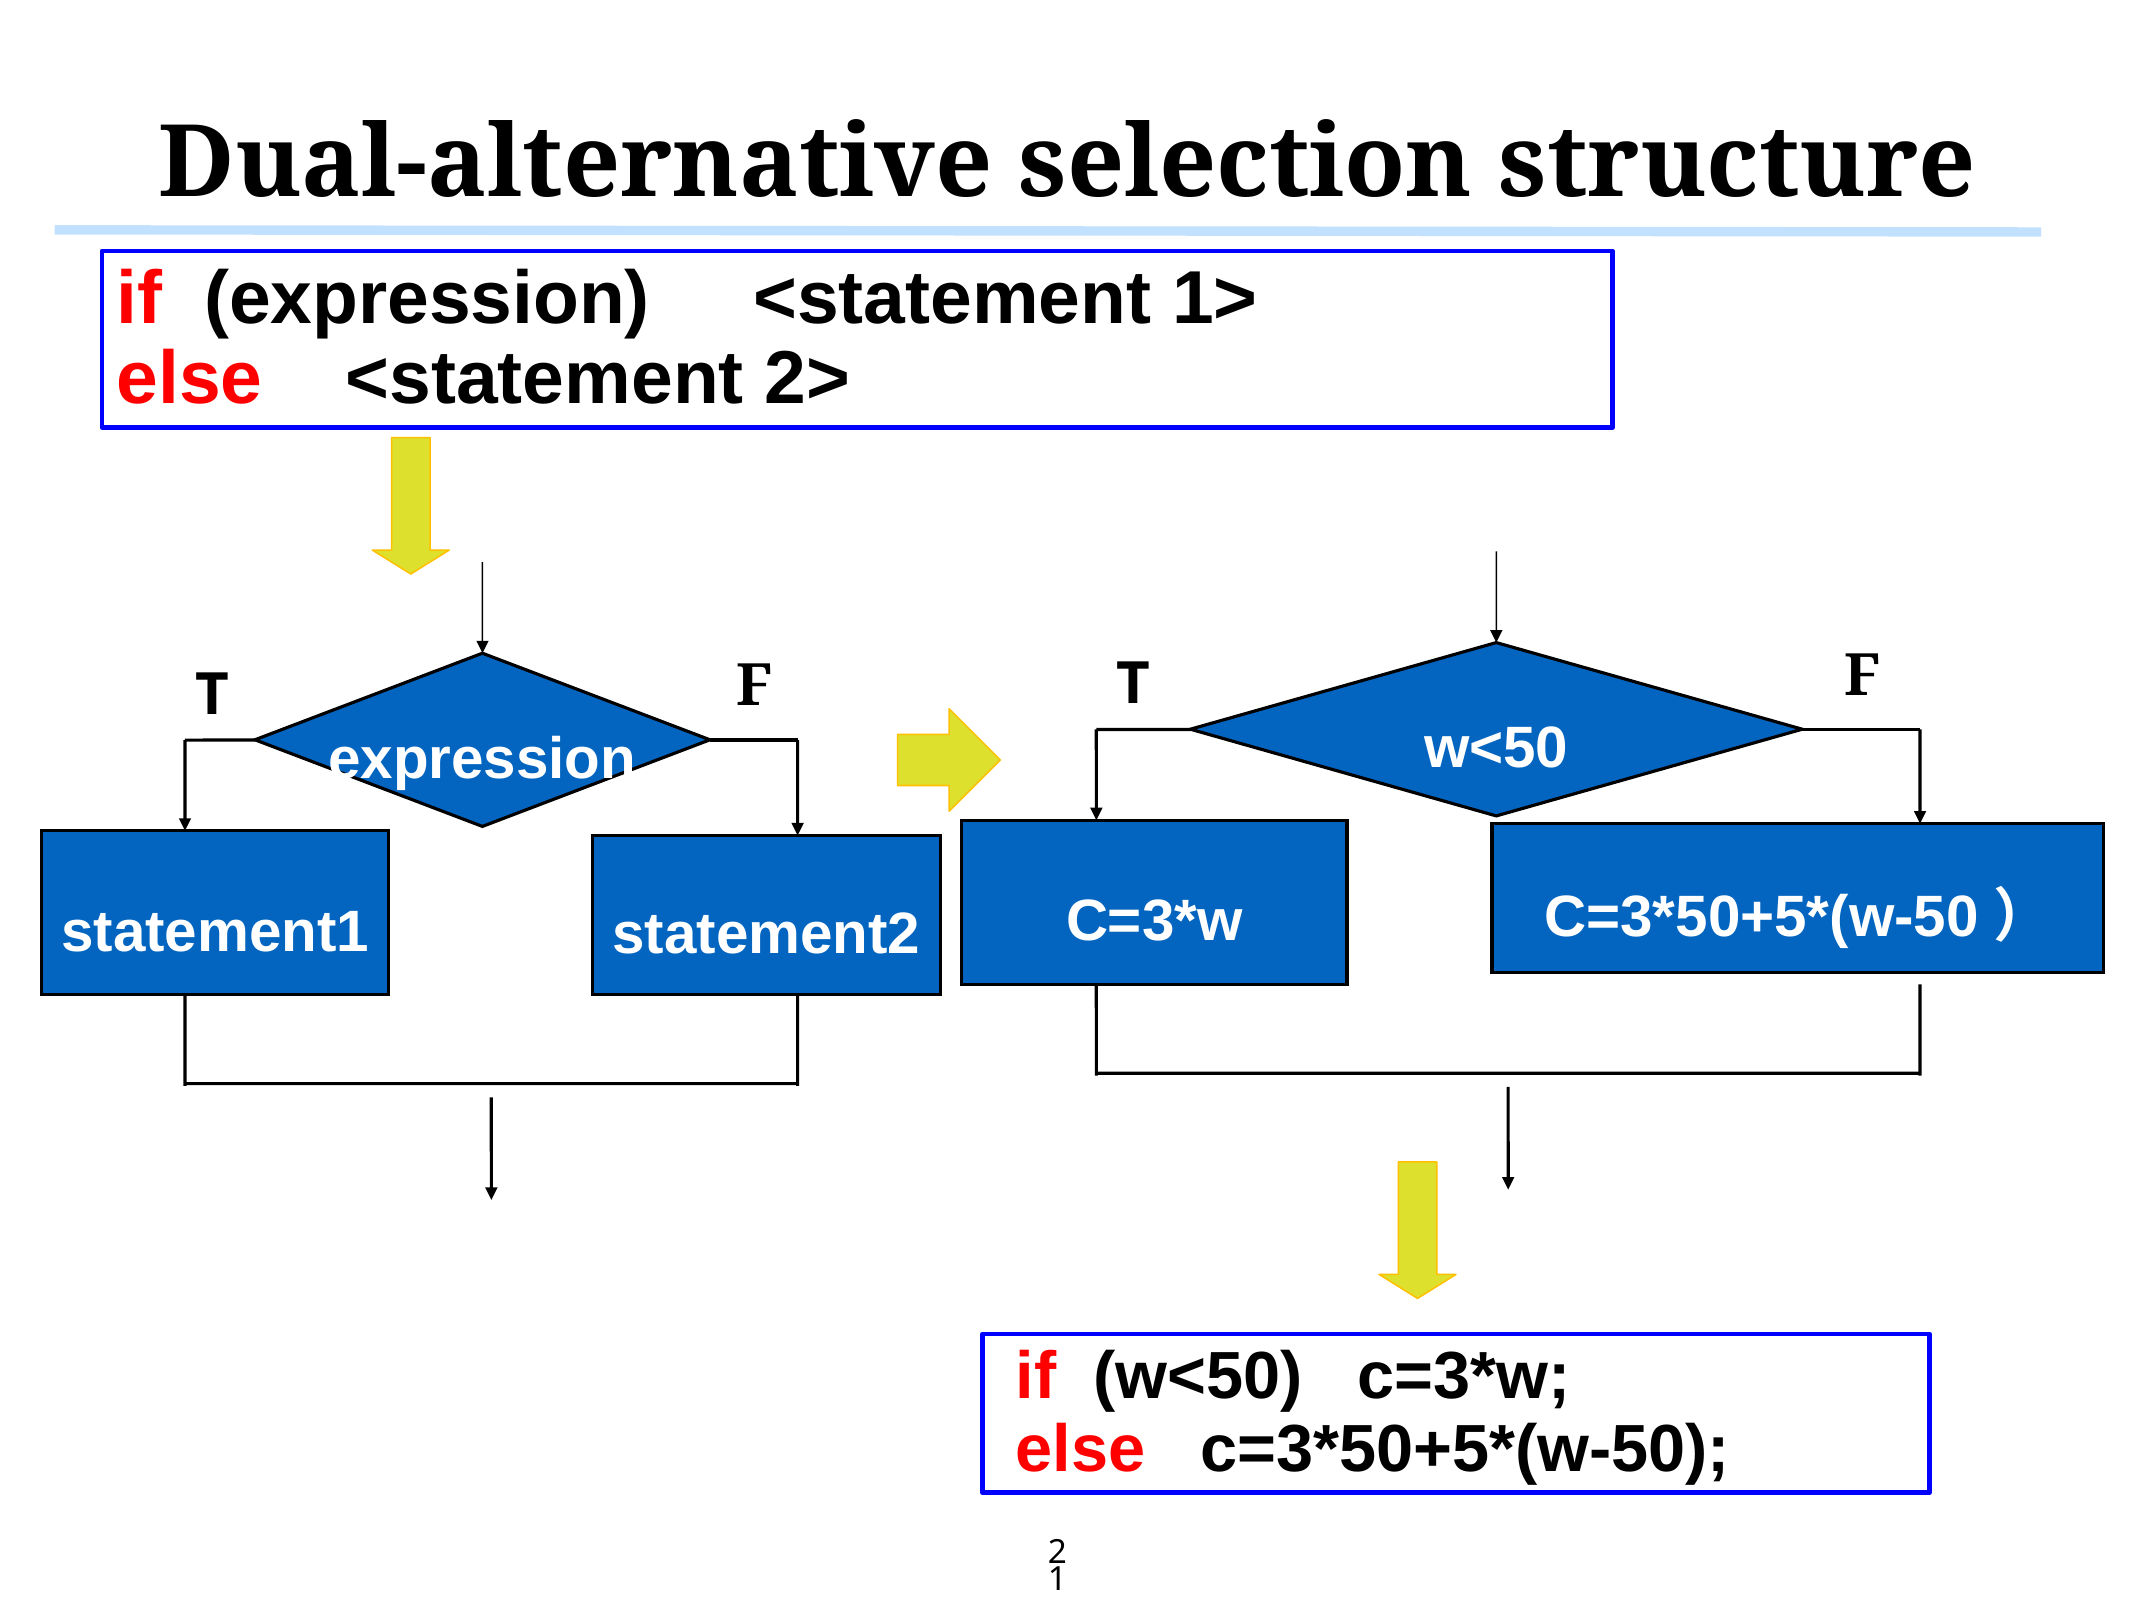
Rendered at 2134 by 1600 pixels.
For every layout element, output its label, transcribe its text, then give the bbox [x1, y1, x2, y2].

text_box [41, 561, 941, 1201]
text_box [961, 551, 2105, 1190]
text_box if (expression) <statement 1> else <statement 2> [102, 250, 1613, 428]
text_box [1379, 1196, 1457, 1299]
slide_number 21 [1041, 1528, 1091, 1582]
text_box [949, 708, 956, 812]
text_box [372, 437, 450, 554]
title Dual-alternative selection structure [1, 7, 2134, 225]
text_box if (w<50) c=3*w; else c=3*50+5*(w-50); [982, 1334, 1930, 1493]
